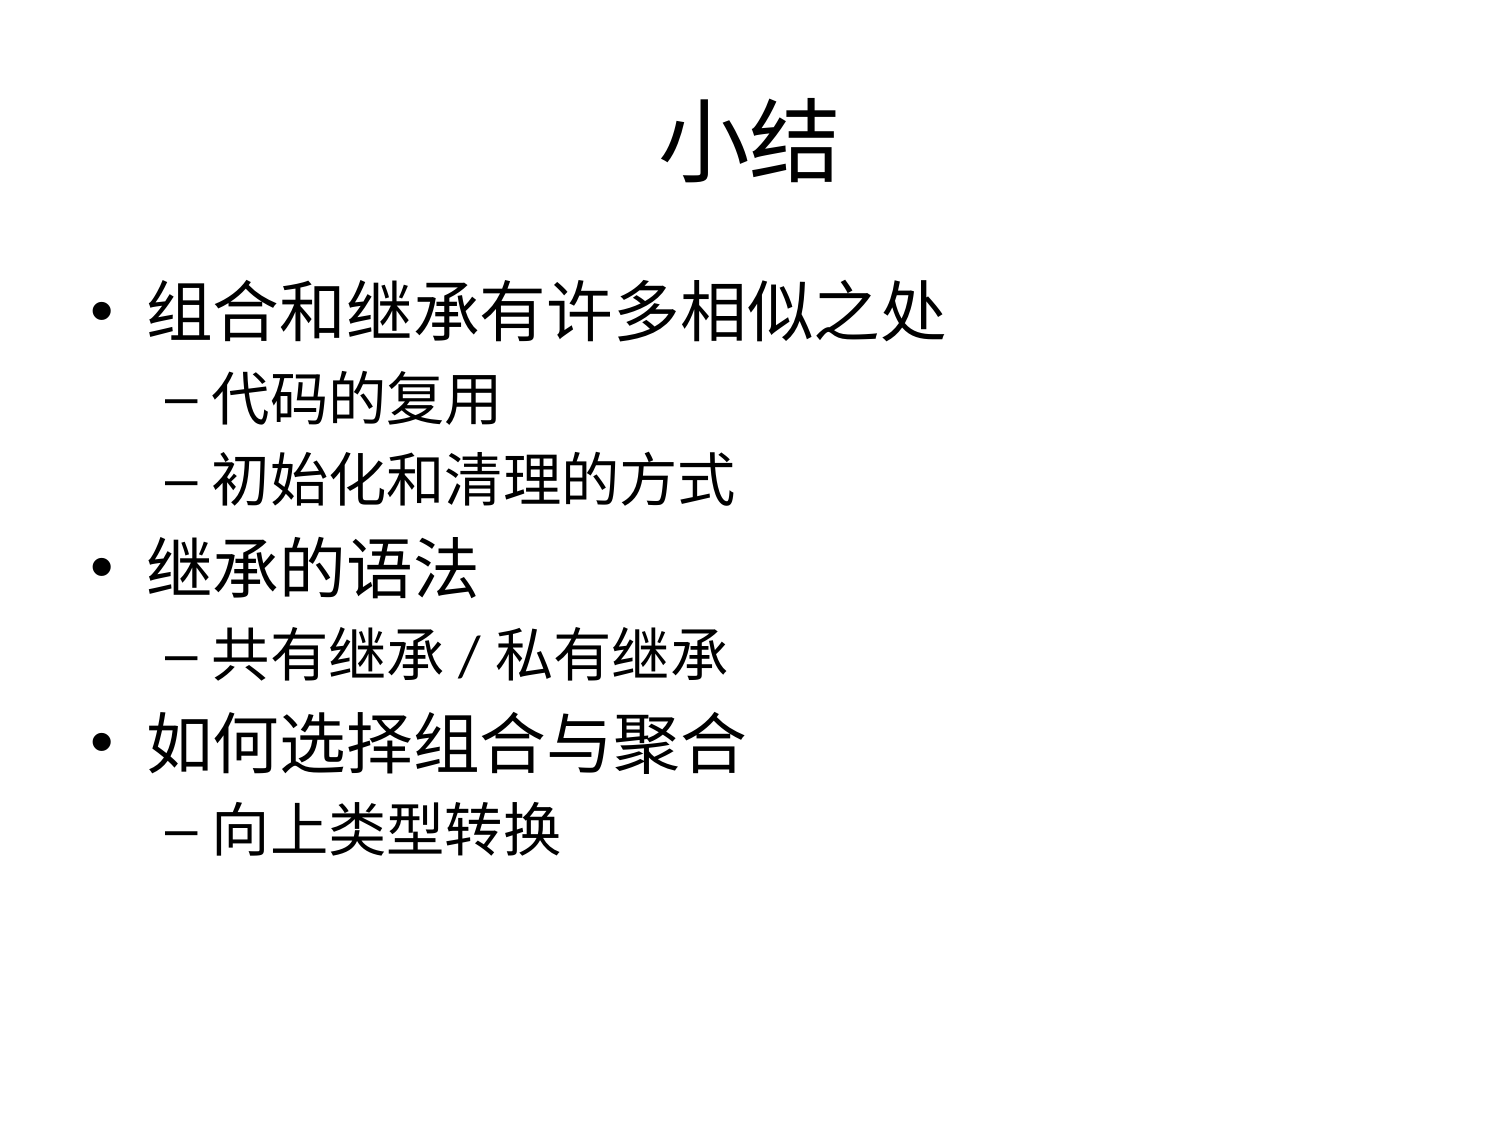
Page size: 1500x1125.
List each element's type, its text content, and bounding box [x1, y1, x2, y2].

list 组合和继承有许多相似之处 代码的复用 初始化和清理的方式 继承的语法 共有继承/私有继承 如何选择组合与聚合 向上类型转换 [75, 262, 1425, 1005]
title 小结 [75, 45, 1425, 233]
